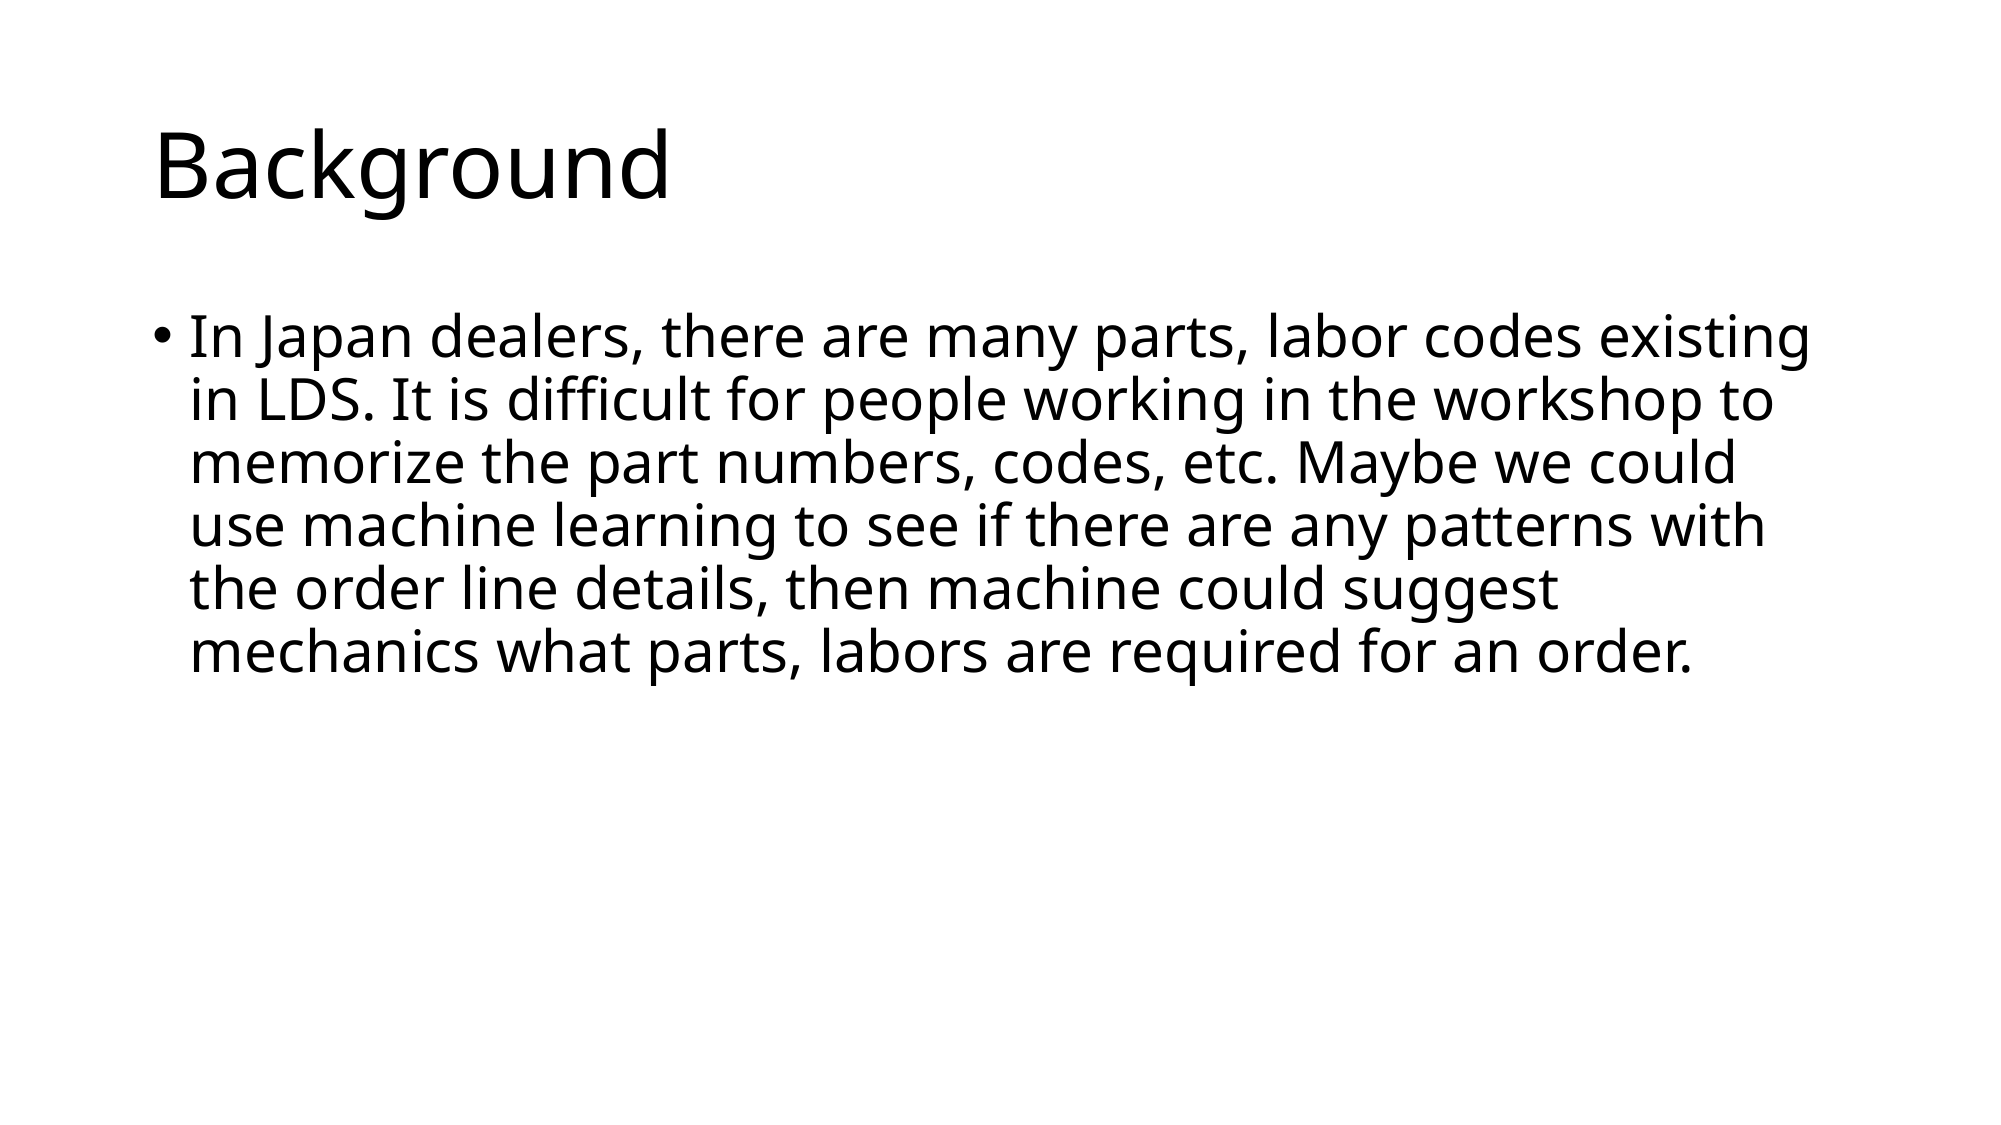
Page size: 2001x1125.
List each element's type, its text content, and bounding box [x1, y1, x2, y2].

list In Japan dealers, there are many parts, labor codes existing in LDS. It is difficult for people working in the workshop to memorize the part numbers, codes, etc. Maybe we could use machine learning to see if there are any patterns with the order line details, then machine could suggest mechanics what parts, labors are required for an order. [137, 299, 1863, 1014]
title Background [137, 59, 1863, 278]
